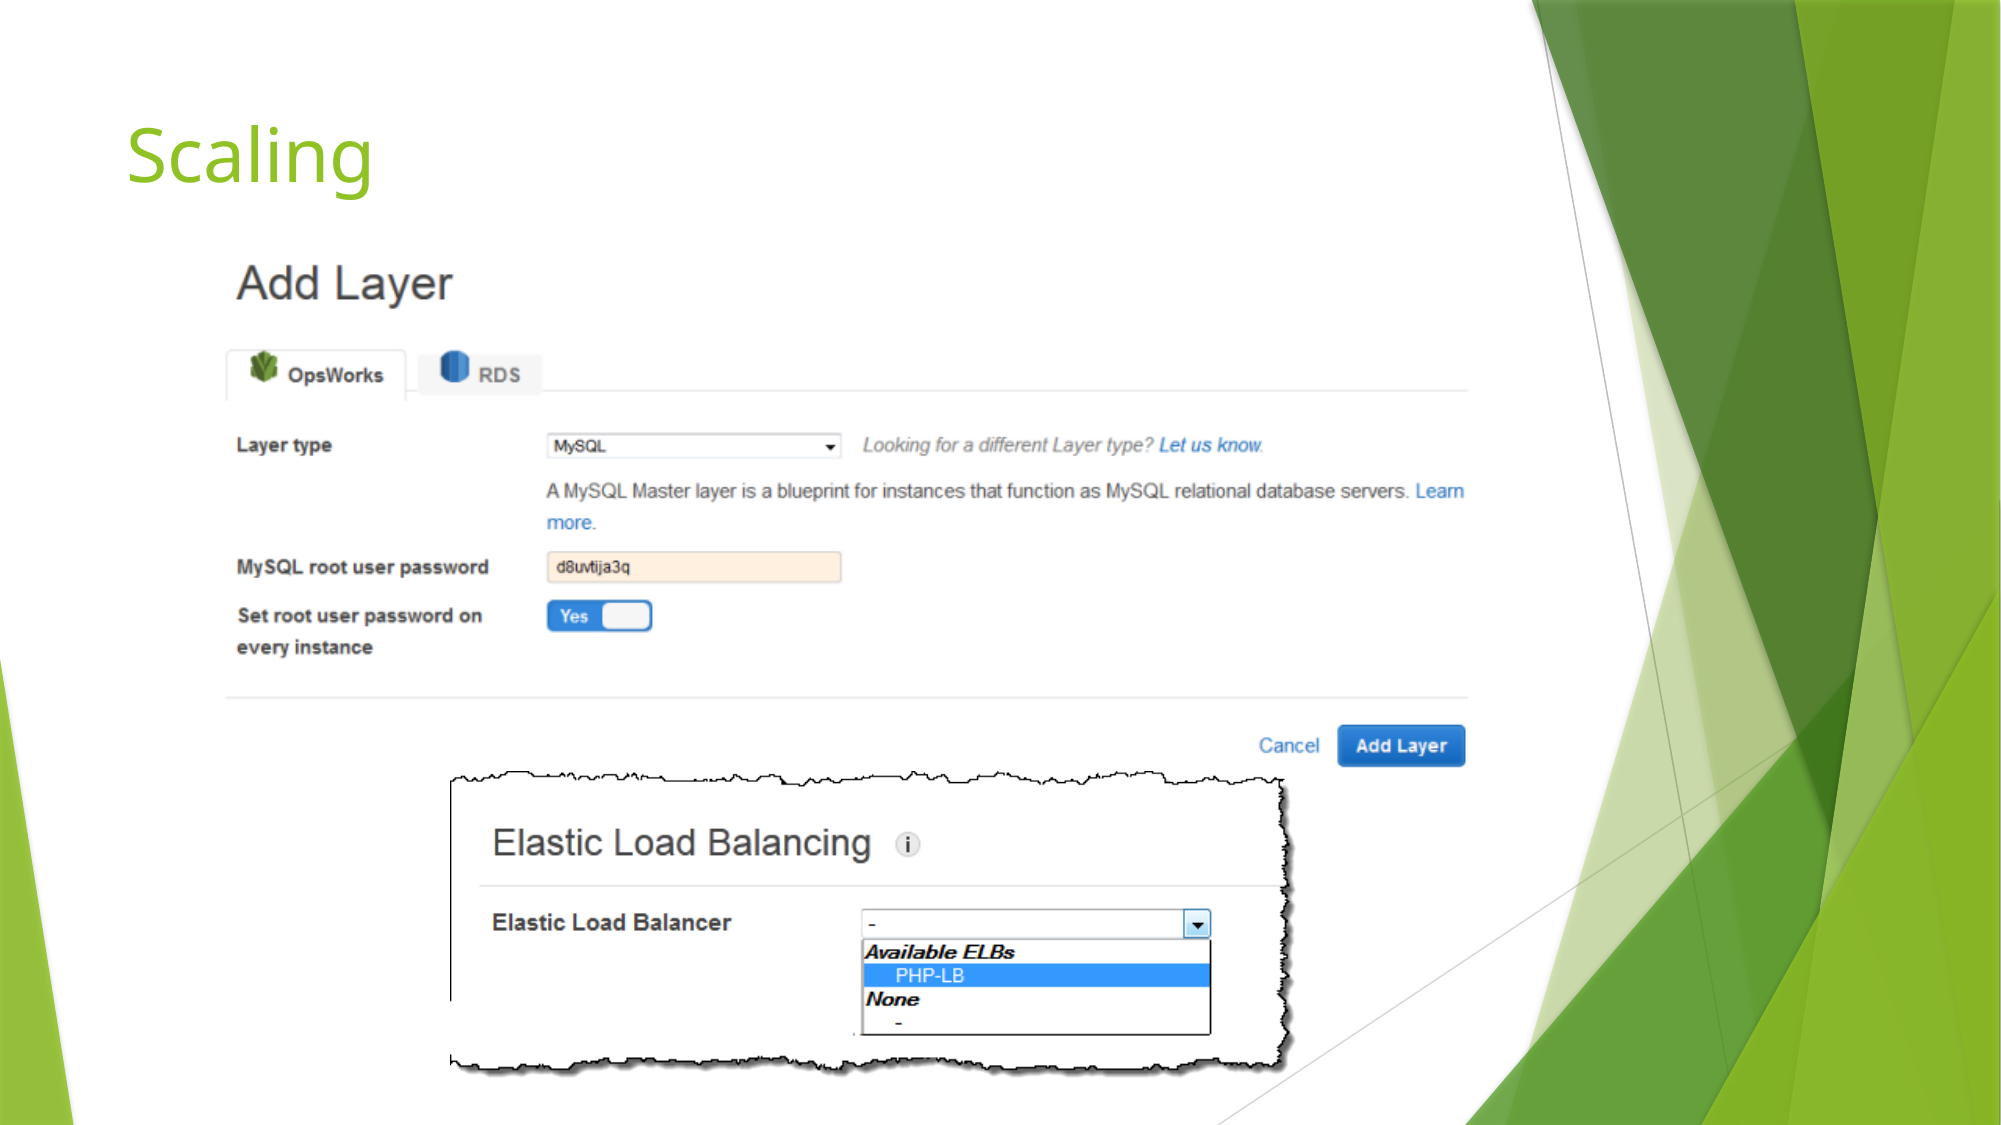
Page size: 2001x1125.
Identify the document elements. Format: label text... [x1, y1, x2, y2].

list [221, 259, 1472, 773]
picture [449, 771, 1308, 1087]
title Scaling [111, 99, 1522, 317]
